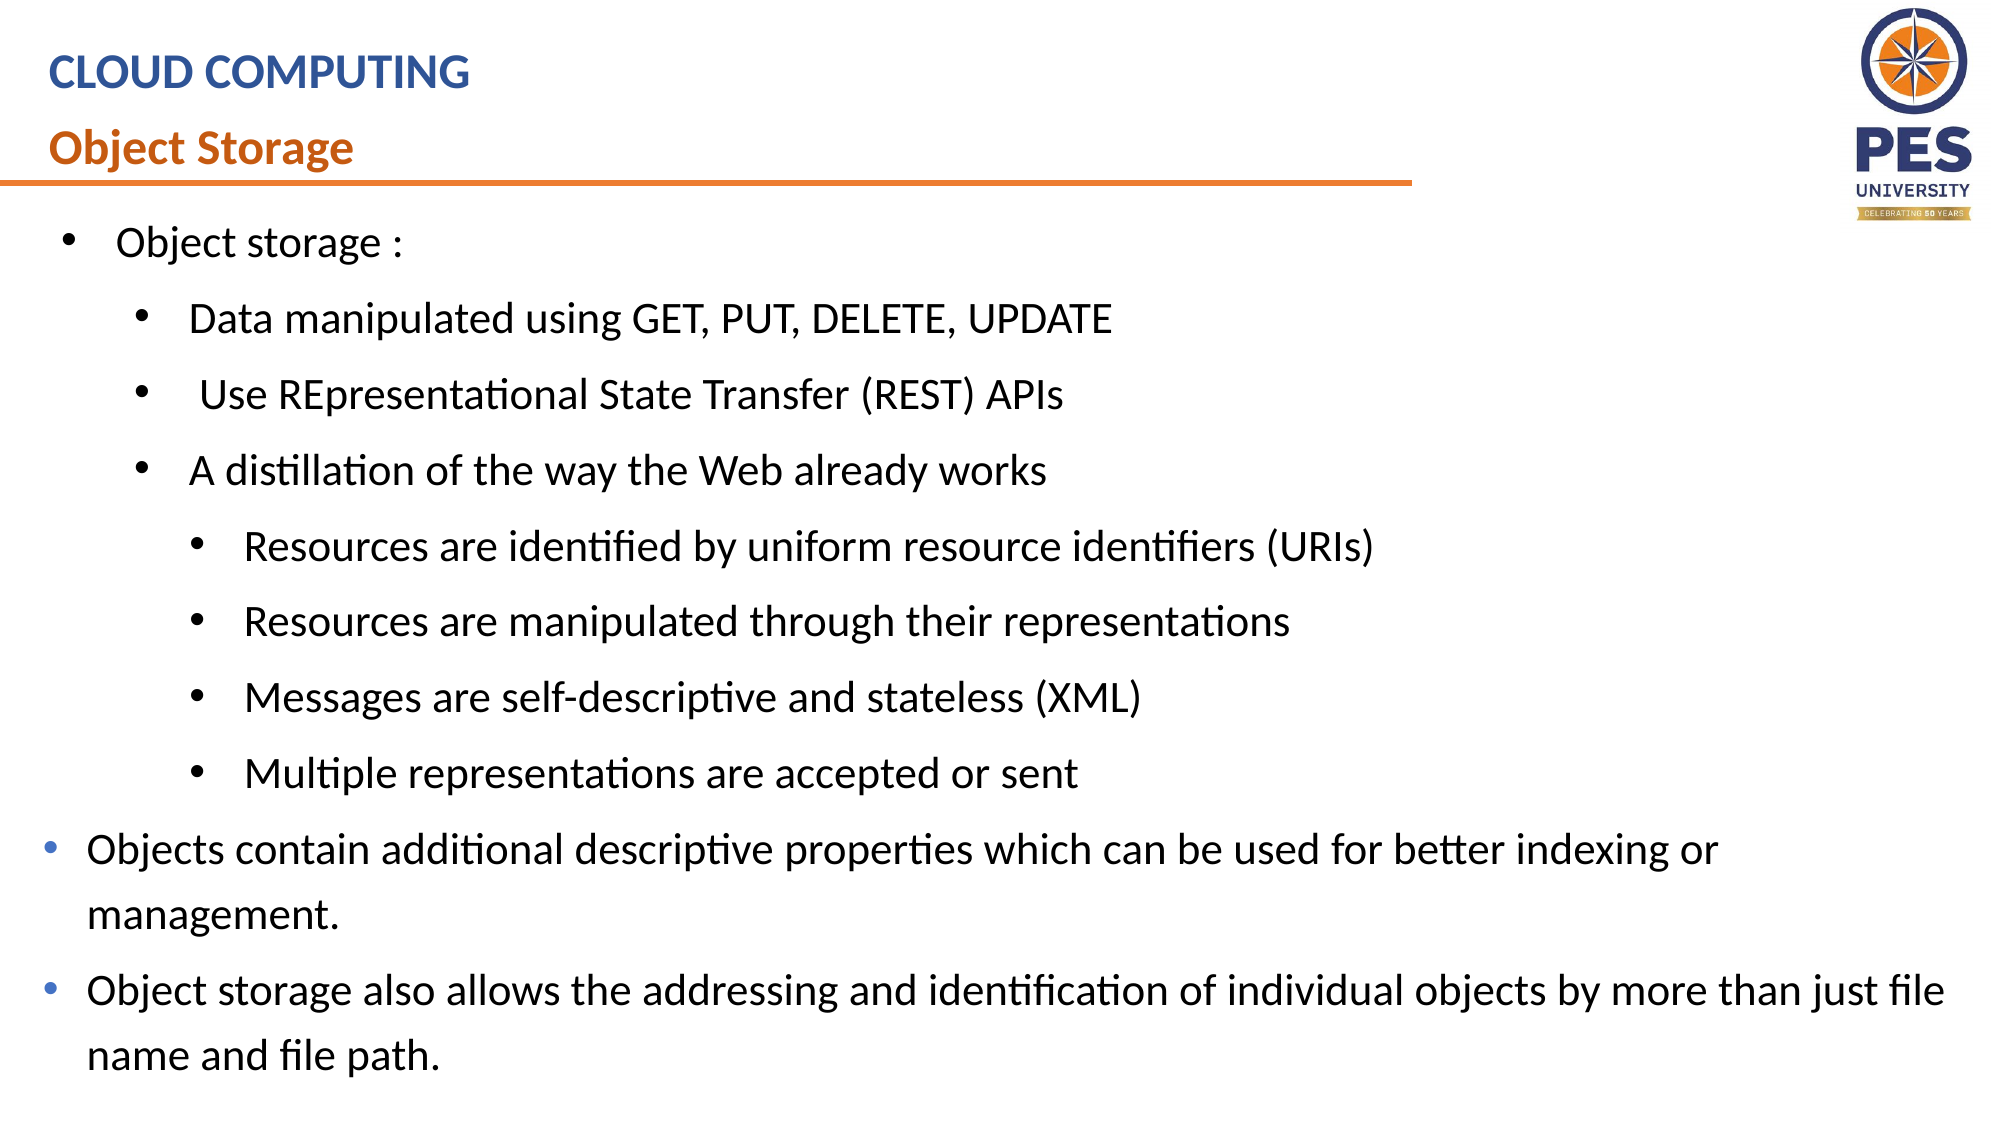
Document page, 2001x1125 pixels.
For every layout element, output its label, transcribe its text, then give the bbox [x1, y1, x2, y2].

picture [1840, 0, 1991, 233]
list Object storage : Data manipulated using GET, PUT, DELETE, UPDATE Use REpresentational State Transfer (REST) APIs A distillation of the way the Web already works Resources are identified by uniform resource identifiers (URIs) Resources are manipulated through their representations Messages are self-descriptive and stateless (XML) Multiple representations are accepted or sent Objects contain additional descriptive properties which can be used for better indexing or management. Object storage also allows the addressing and identification of individual objects by more than just file name and file path. [27, 193, 1972, 1095]
